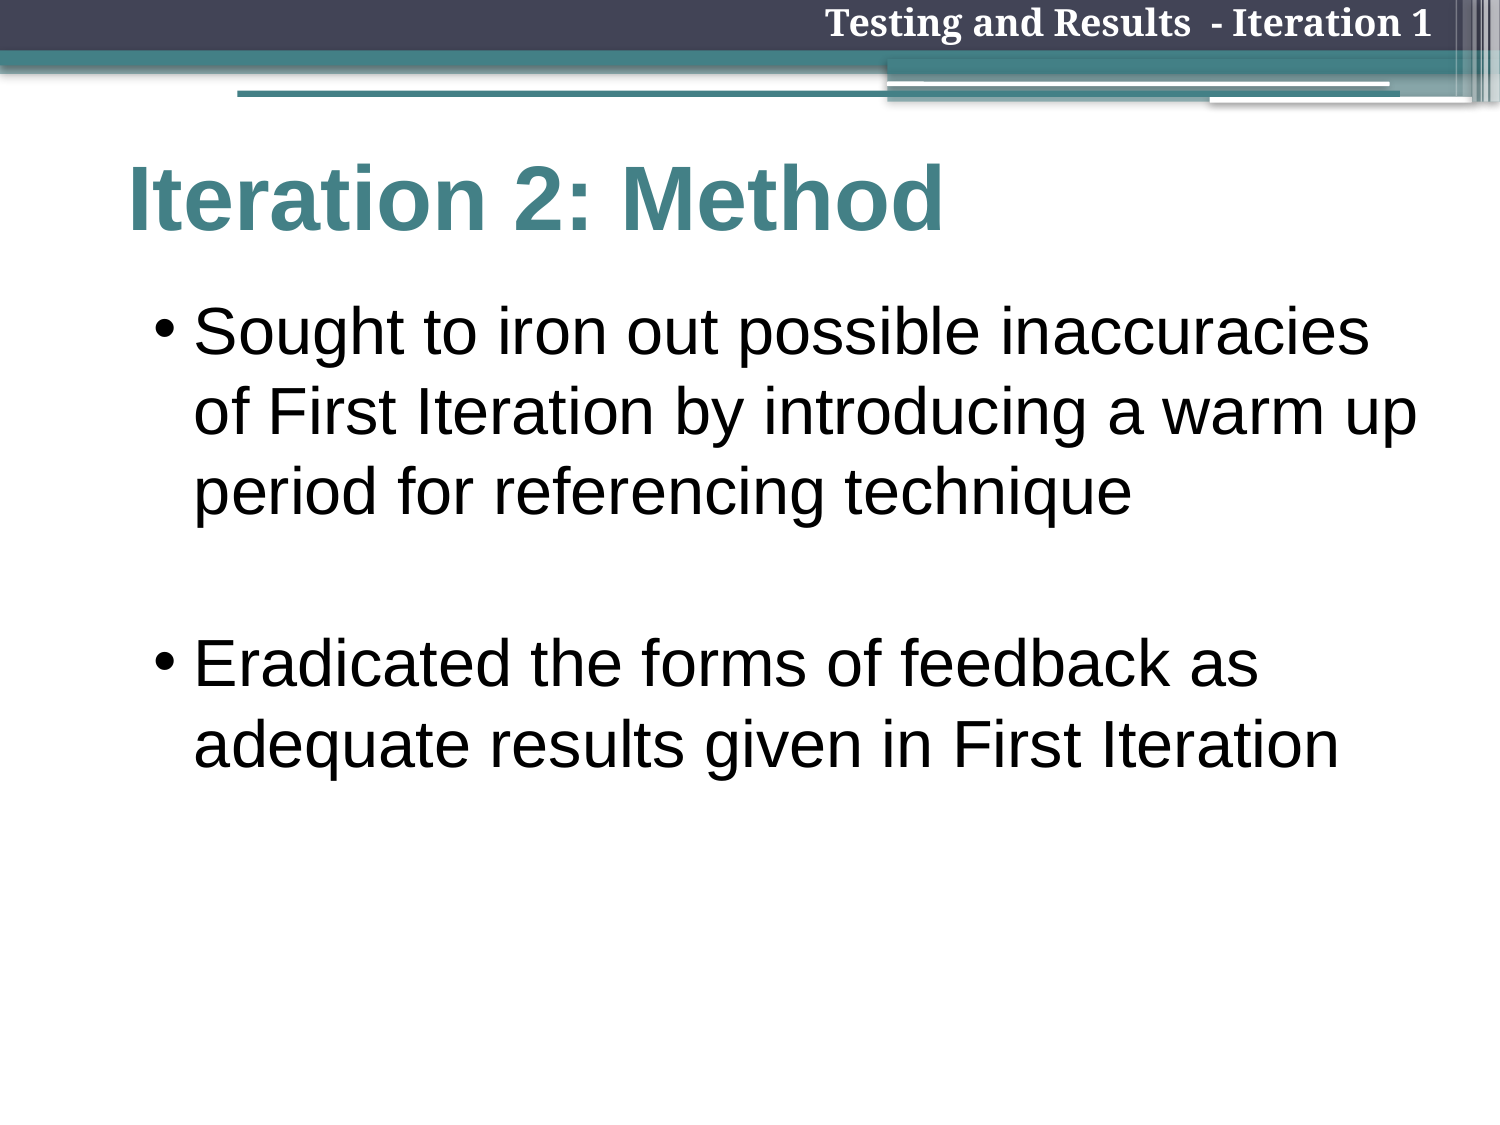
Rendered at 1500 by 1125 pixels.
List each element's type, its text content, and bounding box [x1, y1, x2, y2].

text_box Sought to iron out possible inaccuracies of First Iteration by introducing a warm up period for referencing technique Eradicated the forms of feedback as adequate results given in First Iteration [71, 279, 1456, 1073]
title Iteration 2: Method [112, 105, 1138, 283]
text_box Testing and Results - Iteration 1 [572, 0, 1448, 75]
